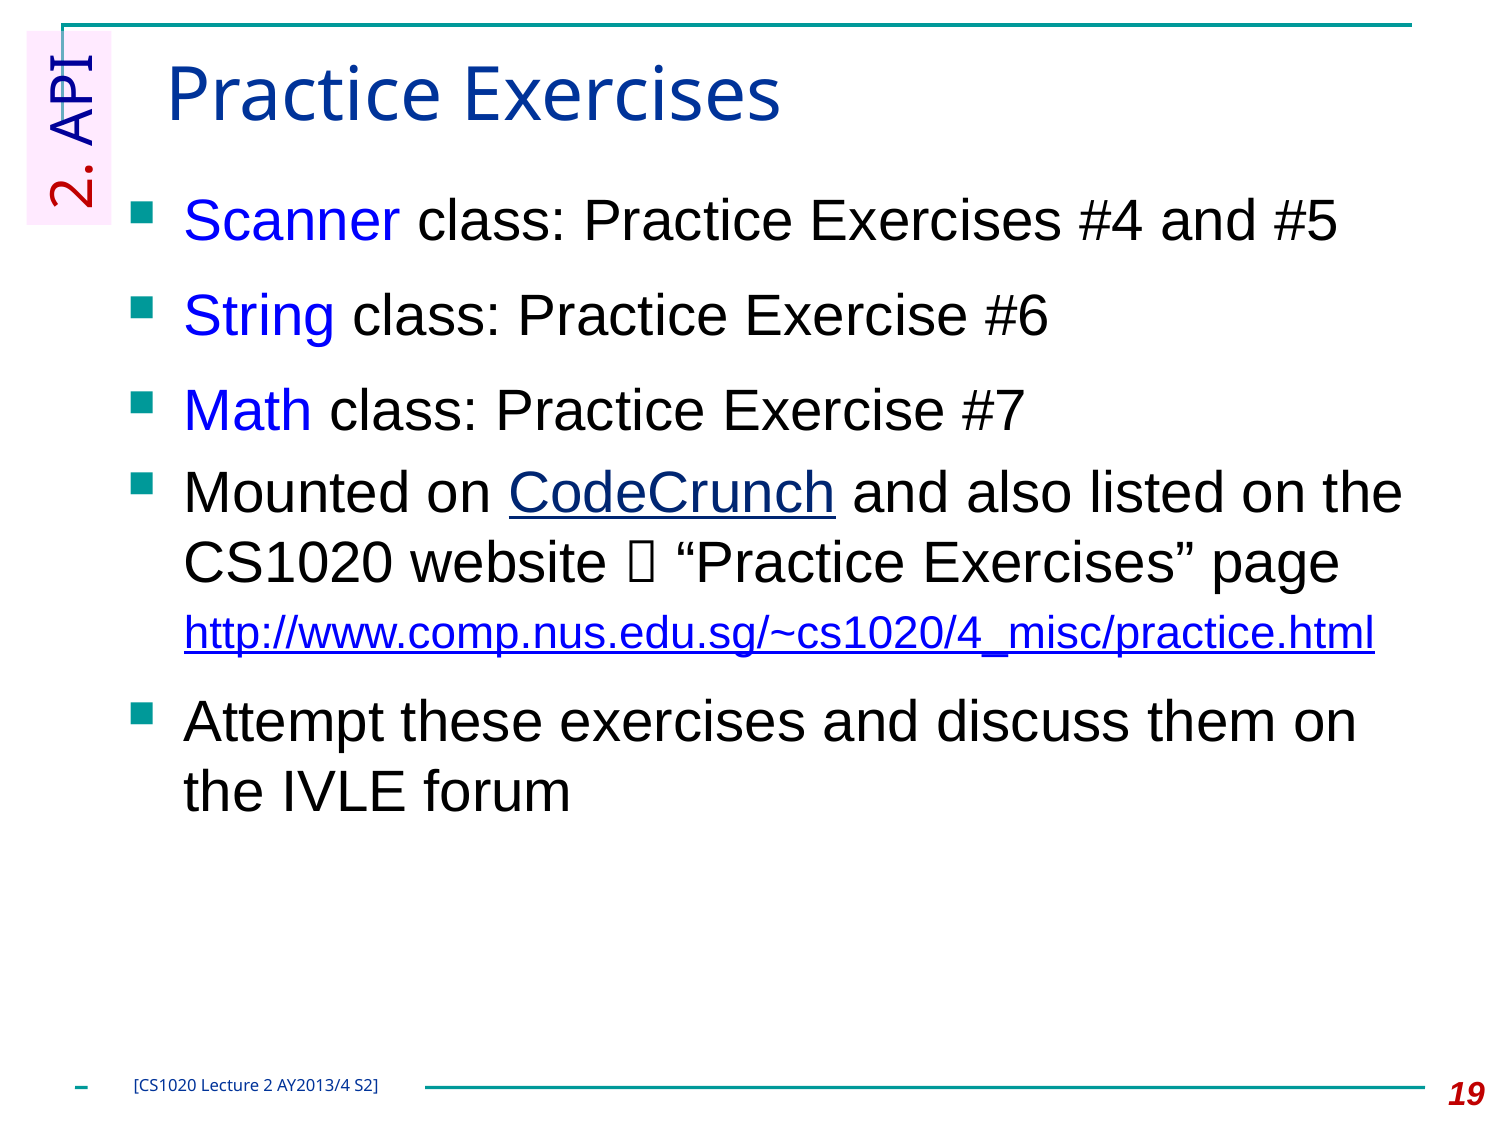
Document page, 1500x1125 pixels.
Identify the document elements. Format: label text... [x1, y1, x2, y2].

slide_number 19 [1400, 1065, 1500, 1125]
footer [CS1020 Lecture 2 AY2013/4 S2] [87, 1074, 426, 1101]
title Practice Exercises [149, 37, 1426, 168]
text_box 2. API [26, 30, 112, 225]
list Scanner class: Practice Exercises #4 and #5 String class: Practice Exercise #6 Math class: Practice Exercise #7 Mounted on CodeCrunch and also listed on the CS1020 website  “Practice Exercises” page http://www.comp.nus.edu.sg/~cs1020/4_misc/practice.html Attempt these exercises and discuss them on the IVLE forum [112, 174, 1426, 1038]
